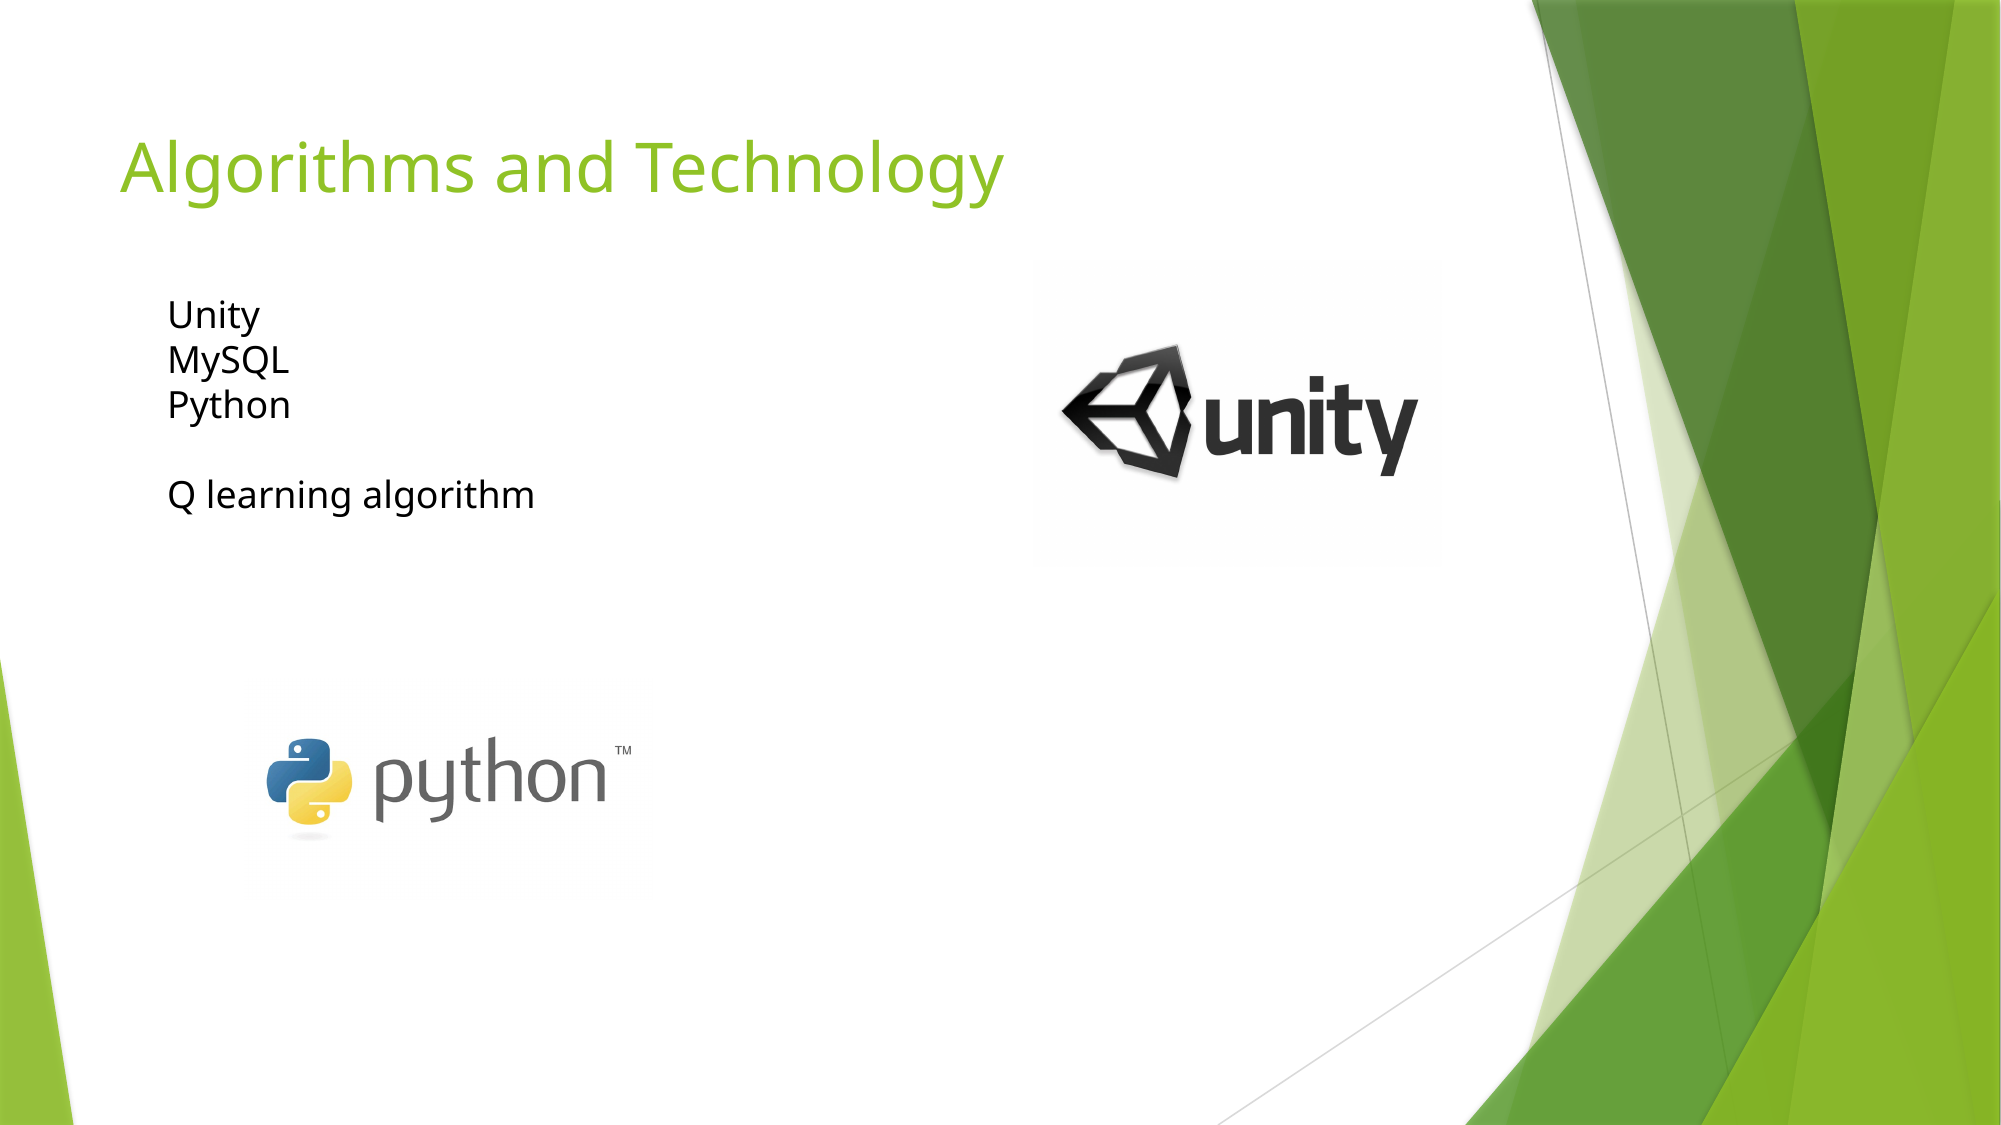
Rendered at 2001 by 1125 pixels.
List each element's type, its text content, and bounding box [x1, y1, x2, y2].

picture [244, 677, 653, 900]
title Algorithms and Technology [87, 55, 1061, 285]
picture [1033, 260, 1442, 568]
text_box Unity MySQL Python Q learning algorithm [152, 238, 1153, 524]
